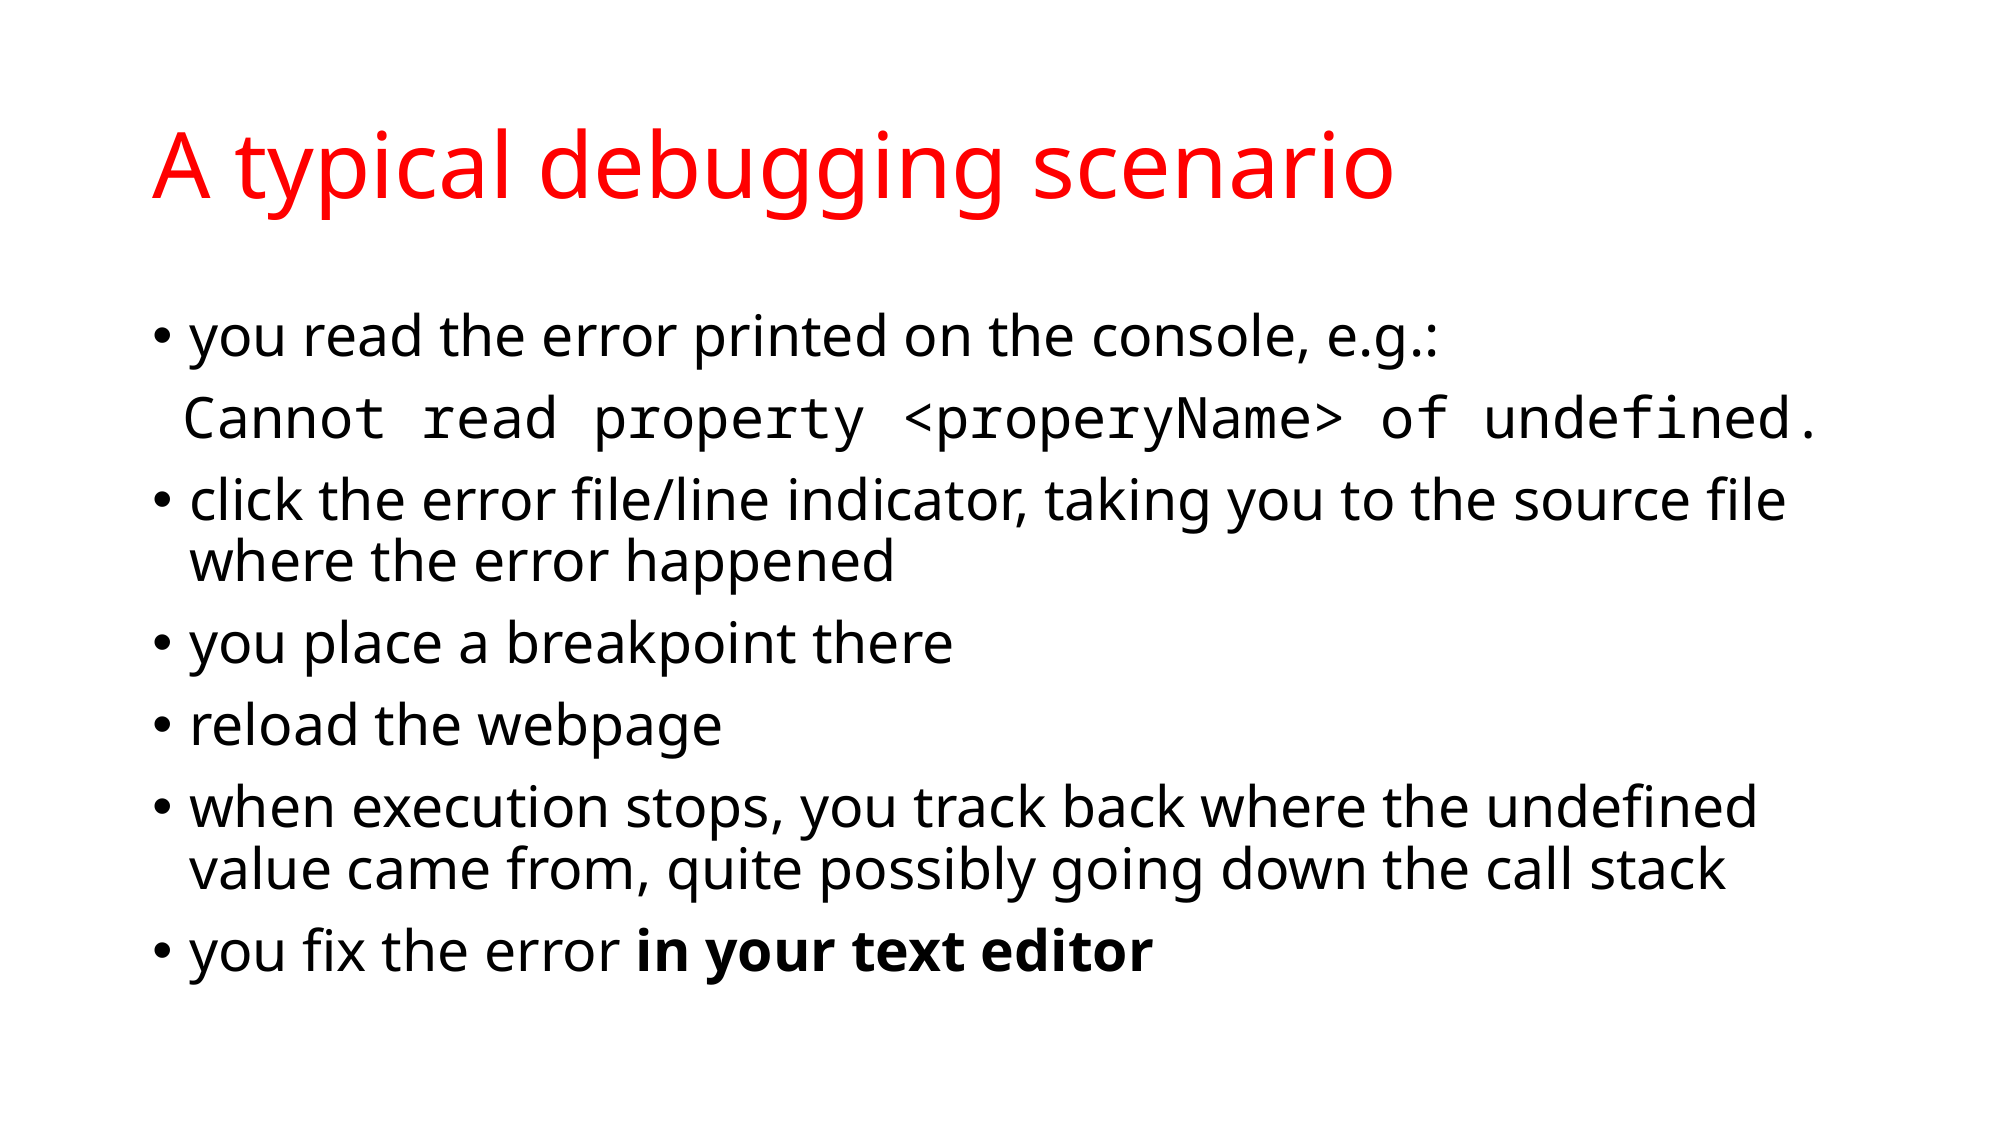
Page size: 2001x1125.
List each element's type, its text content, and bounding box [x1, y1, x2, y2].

list you read the error printed on the console, e.g.: Cannot read property <properyName> of undefined. click the error file/line indicator, taking you to the source file where the error happened you place a breakpoint there reload the webpage when execution stops, you track back where the undefined value came from, quite possibly going down the call stack you fix the error in your text editor [137, 299, 1863, 1014]
title A typical debugging scenario [137, 59, 1863, 278]
